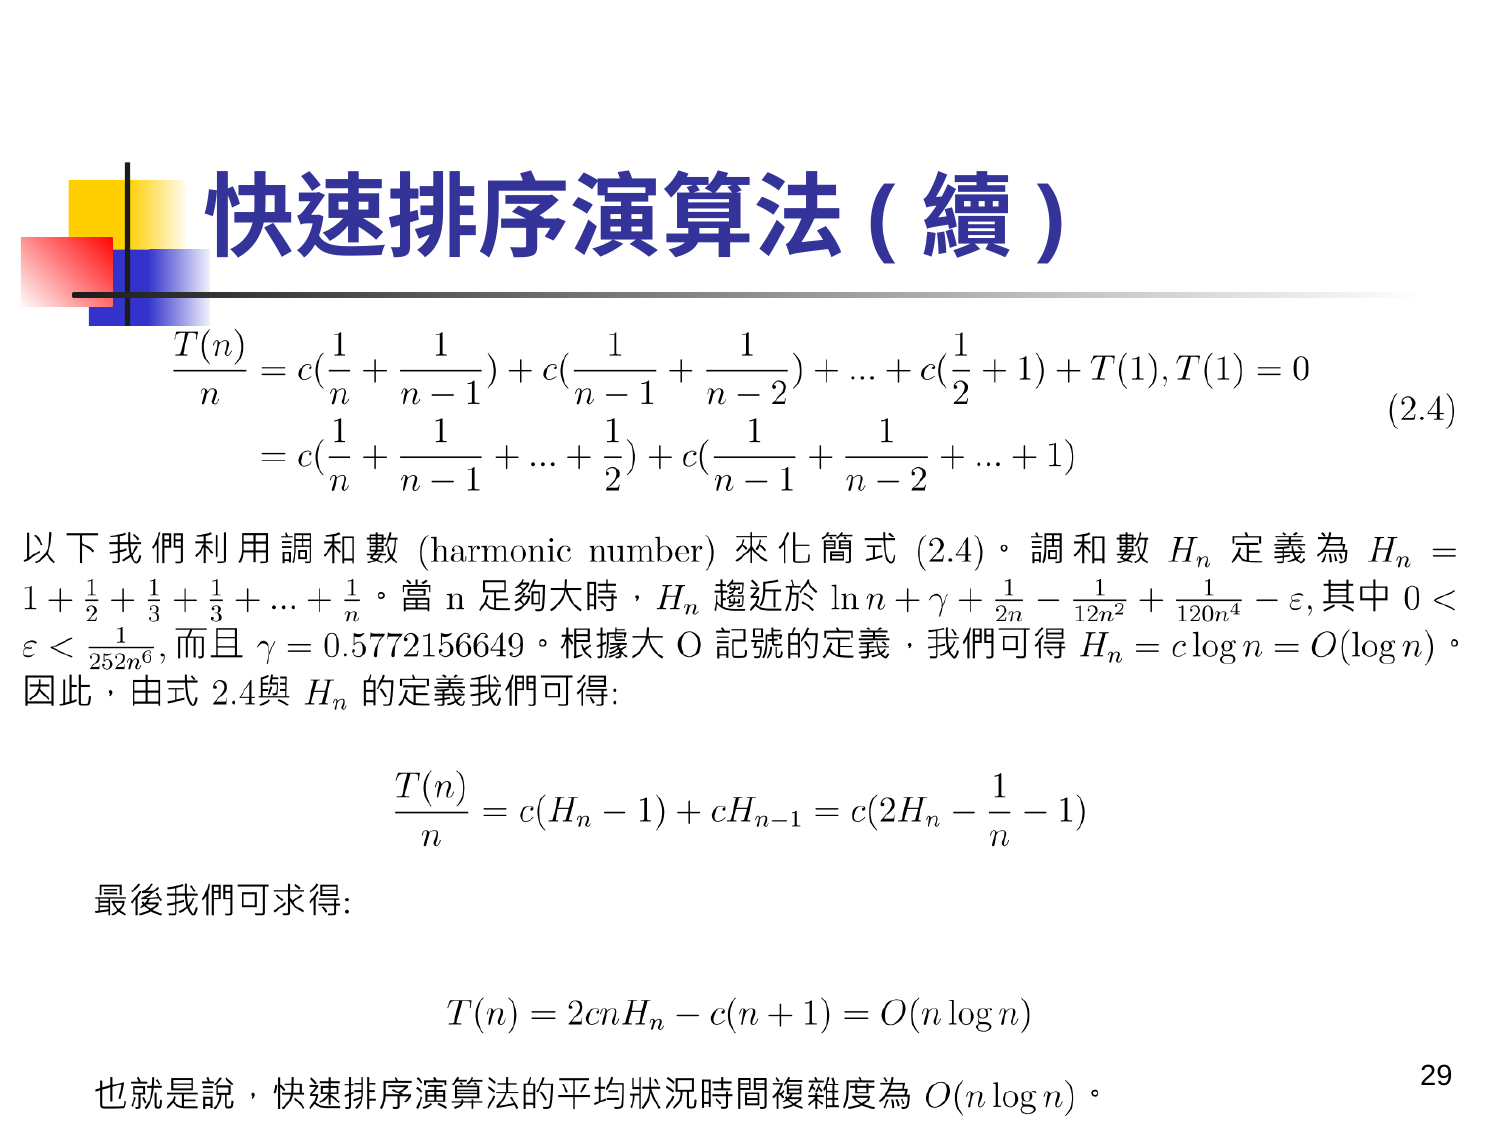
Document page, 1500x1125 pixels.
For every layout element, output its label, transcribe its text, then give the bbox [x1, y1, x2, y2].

title 快速排序演算法(續) [188, 35, 1468, 275]
picture [15, 326, 1461, 1118]
